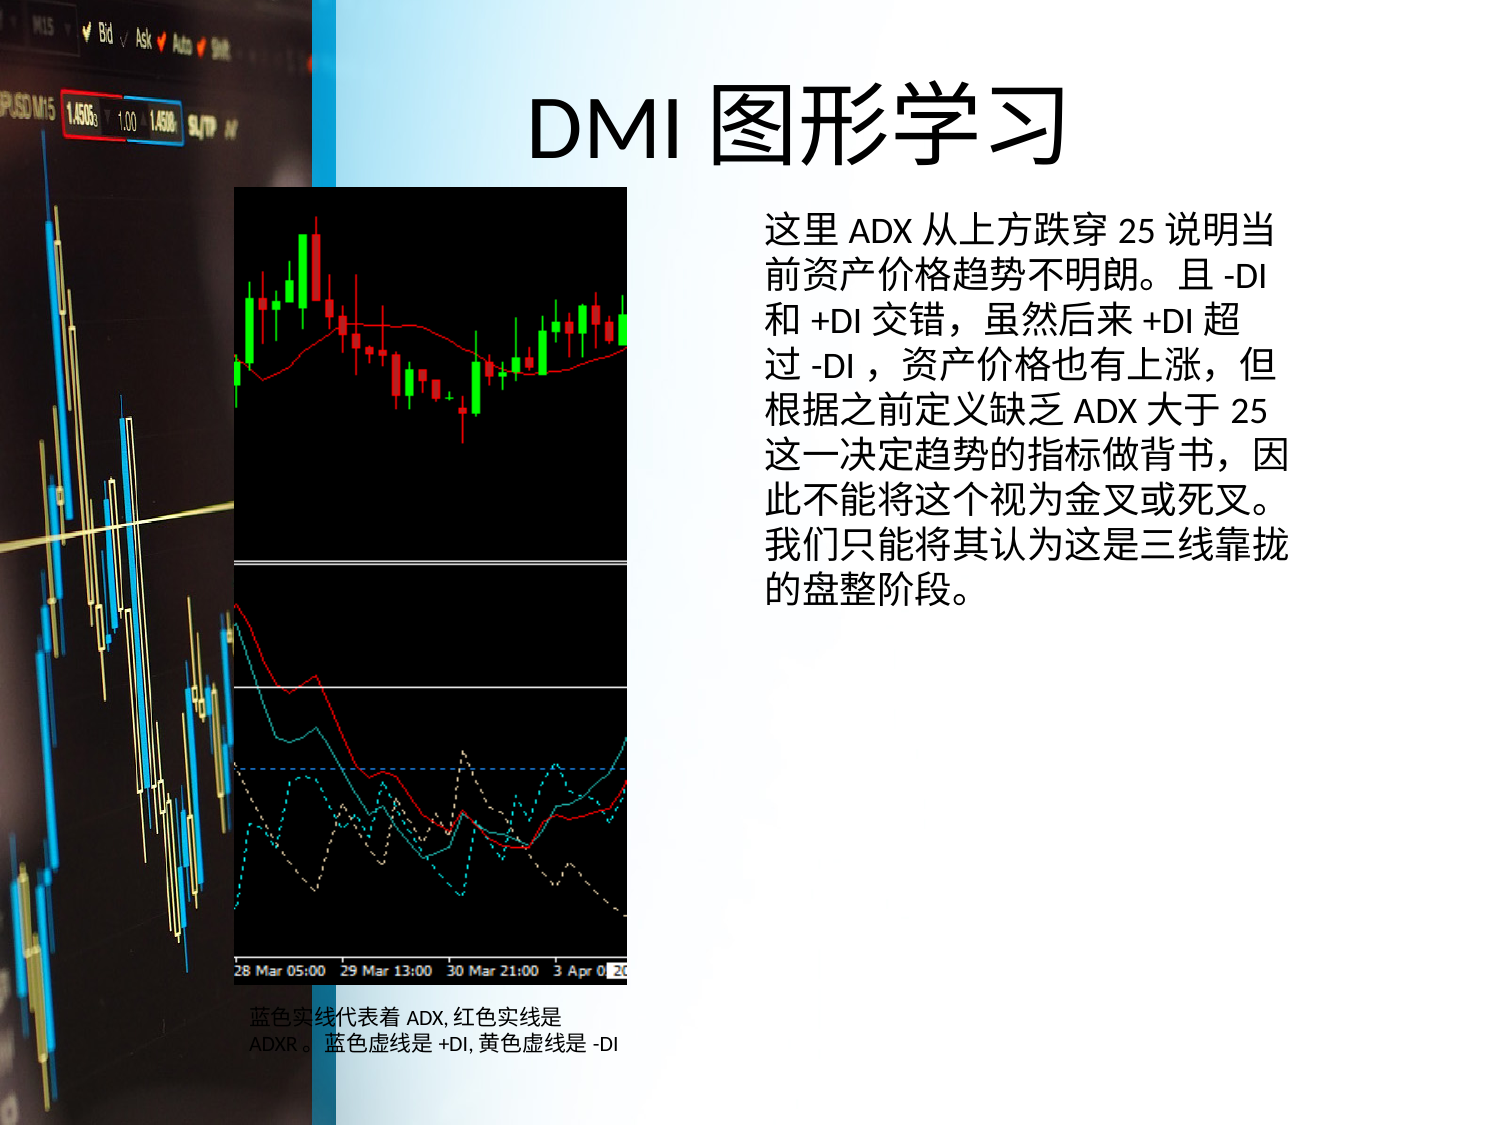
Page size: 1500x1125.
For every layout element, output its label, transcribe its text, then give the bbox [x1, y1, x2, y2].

text_box 蓝色实线代表着ADX,红色实线是ADXR。蓝色虚线是+DI,黄色虚线是-DI [234, 996, 645, 1064]
title DMI图形学习 [175, 23, 1425, 221]
text_box 这里ADX从上方跌穿25说明当前资产价格趋势不明朗。且-DI和+DI交错，虽然后来+DI超过-DI，资产价格也有上涨，但根据之前定义缺乏ADX大于25这一决定趋势的指标做背书，因此不能将这个视为金叉或死叉。我们只能将其认为这是三线靠拢的盘整阶段。 [750, 199, 1313, 619]
picture [0, 0, 1500, 1125]
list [234, 187, 628, 985]
